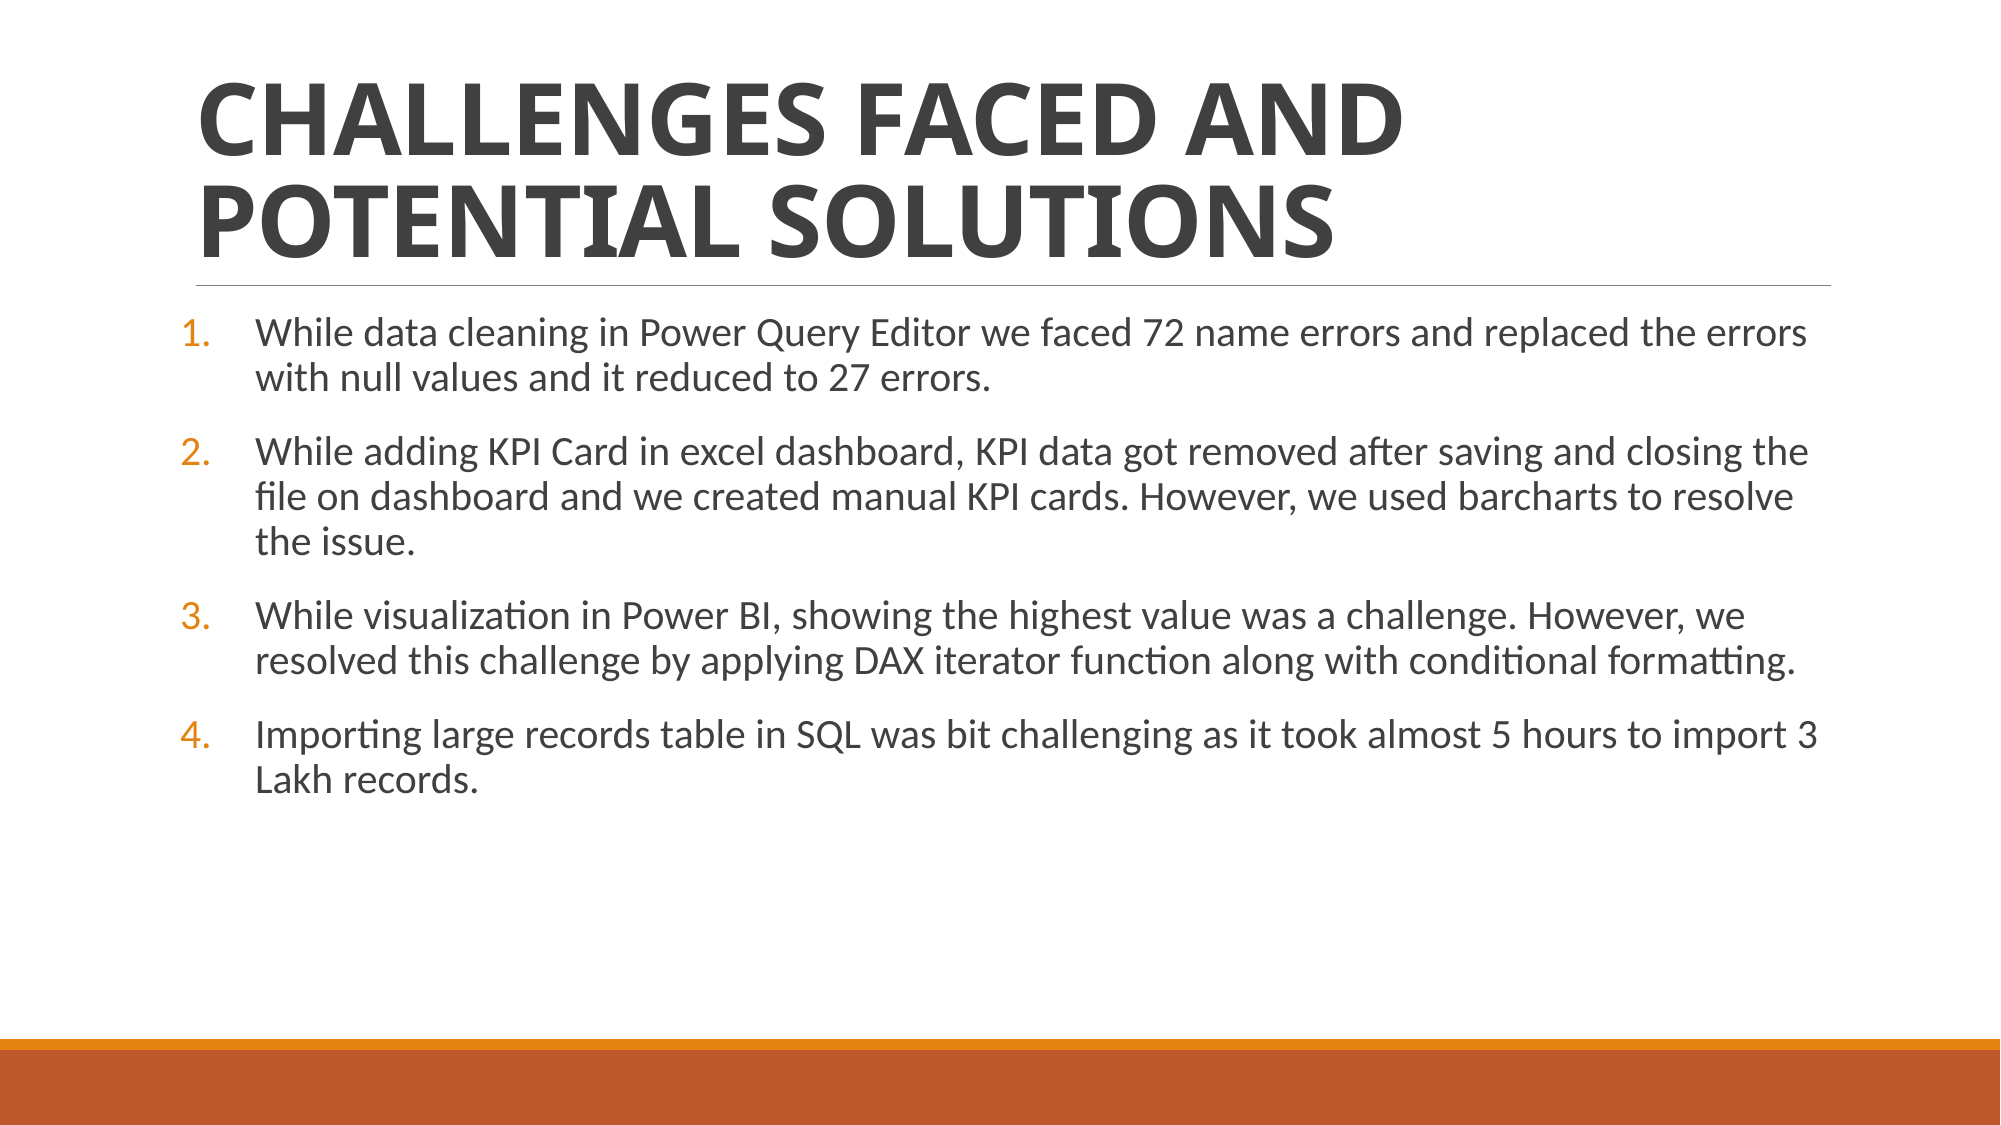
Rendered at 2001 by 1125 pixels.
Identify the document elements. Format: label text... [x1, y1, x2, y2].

list While data cleaning in Power Query Editor we faced 72 name errors and replaced the errors with null values and it reduced to 27 errors. While adding KPI Card in excel dashboard, KPI data got removed after saving and closing the file on dashboard and we created manual KPI cards. However, we used barcharts to resolve the issue. While visualization in Power BI, showing the highest value was a challenge. However, we resolved this challenge by applying DAX iterator function along with conditional formatting. Importing large records table in SQL was bit challenging as it took almost 5 hours to import 3 Lakh records. [180, 302, 1830, 963]
title CHALLENGES FACED AND POTENTIAL SOLUTIONS [180, 47, 1830, 285]
